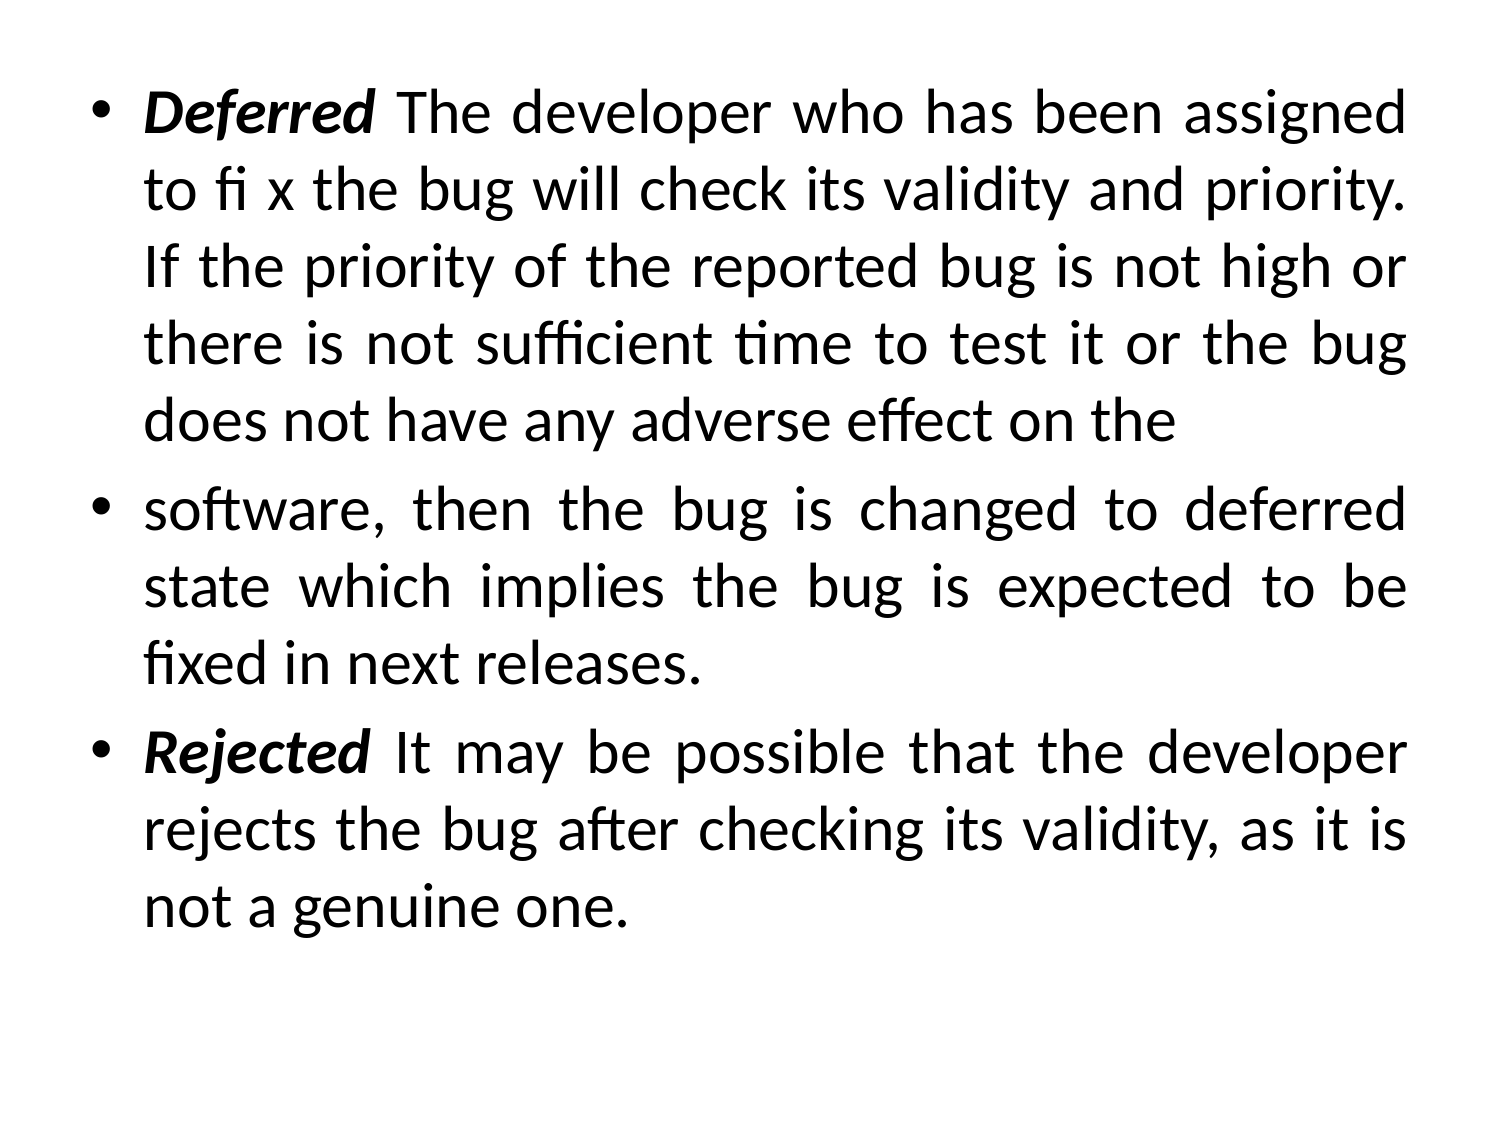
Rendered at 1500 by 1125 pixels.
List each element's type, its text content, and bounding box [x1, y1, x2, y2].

list Deferred The developer who has been assigned to fi x the bug will check its validity and priority. If the priority of the reported bug is not high or there is not sufficient time to test it or the bug does not have any adverse effect on the software, then the bug is changed to deferred state which implies the bug is expected to be fixed in next releases. Rejected It may be possible that the developer rejects the bug after checking its validity, as it is not a genuine one. [75, 62, 1425, 1005]
